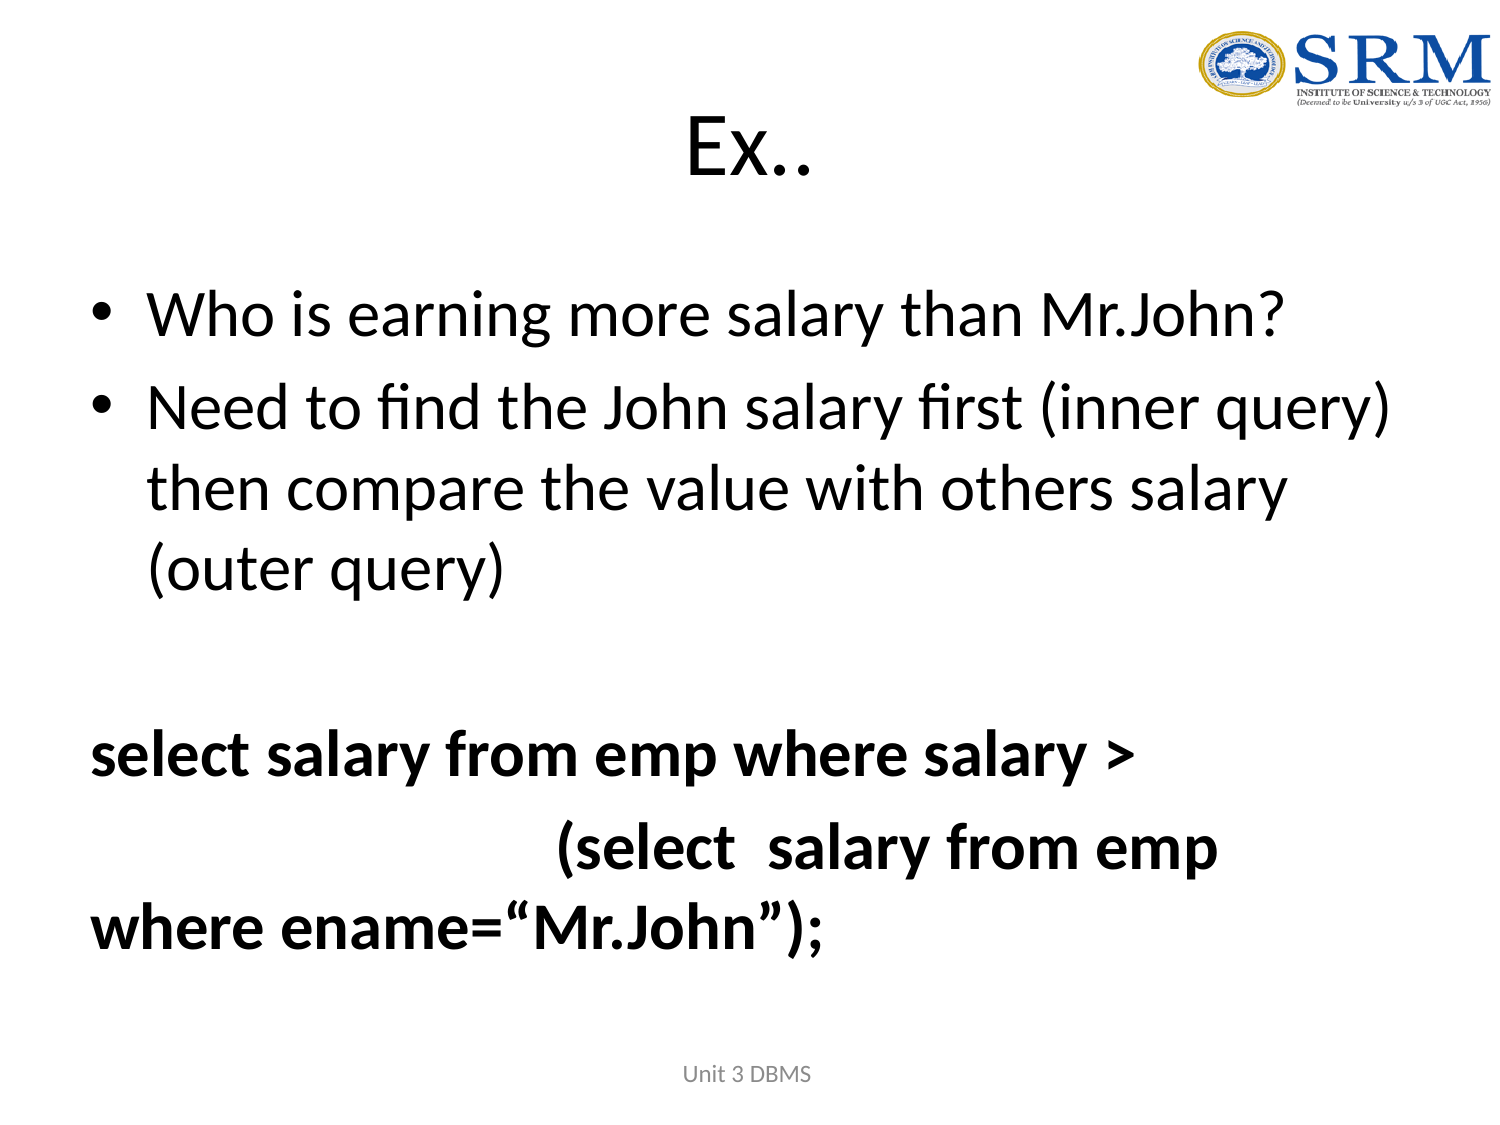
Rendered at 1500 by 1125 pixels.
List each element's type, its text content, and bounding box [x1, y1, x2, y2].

list Who is earning more salary than Mr.John? Need to find the John salary first (inner query) then compare the value with others salary (outer query) select salary from emp where salary > (select salary from emp where ename=“Mr.John”); [75, 262, 1425, 1005]
title Ex.. [75, 45, 1425, 233]
picture [1187, 0, 1500, 136]
footer Unit 3 DBMS [512, 1042, 988, 1103]
